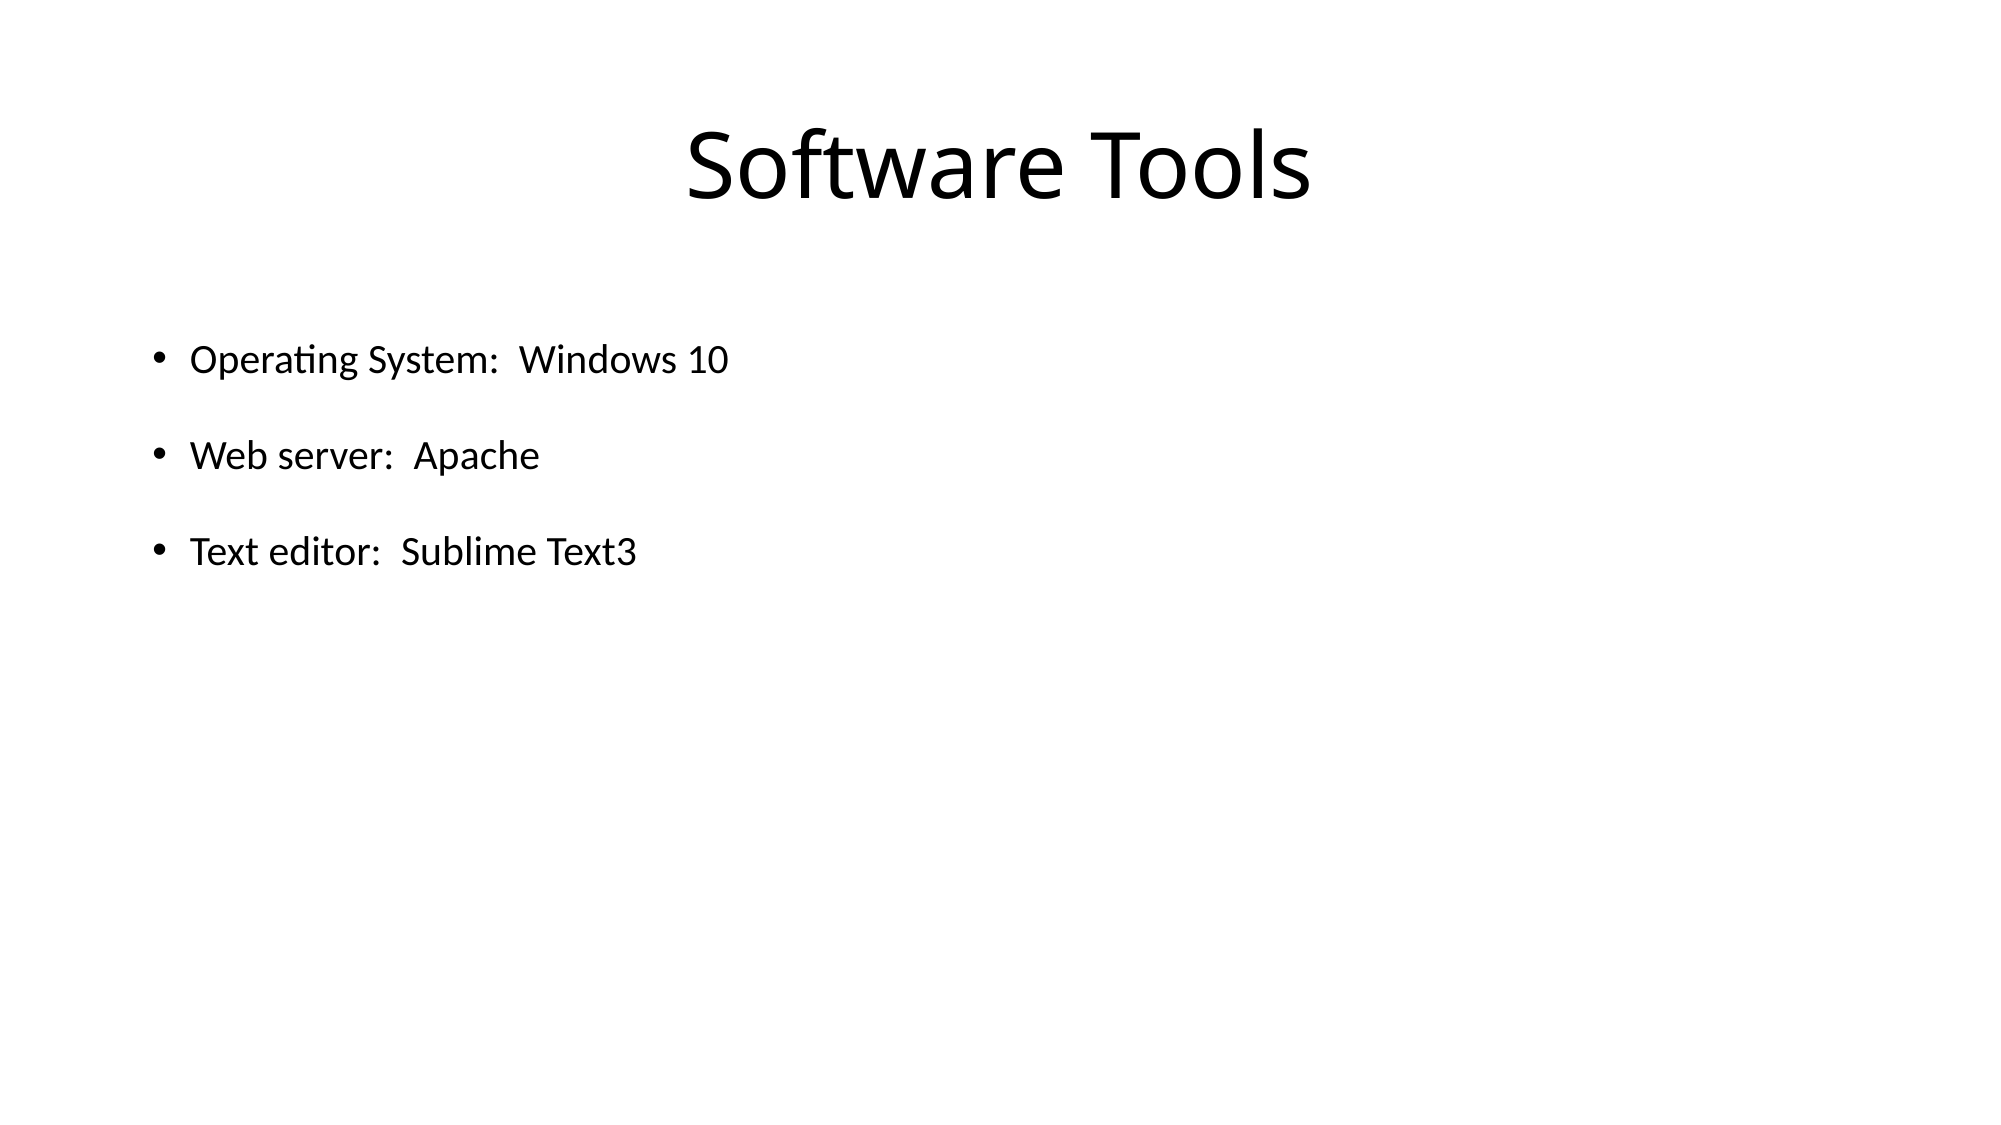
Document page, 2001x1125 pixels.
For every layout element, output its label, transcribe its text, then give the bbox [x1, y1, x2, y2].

list Operating System: Windows 10 Web server: Apache Text editor: Sublime Text3 [137, 299, 1863, 1014]
title Software Tools [137, 59, 1863, 278]
